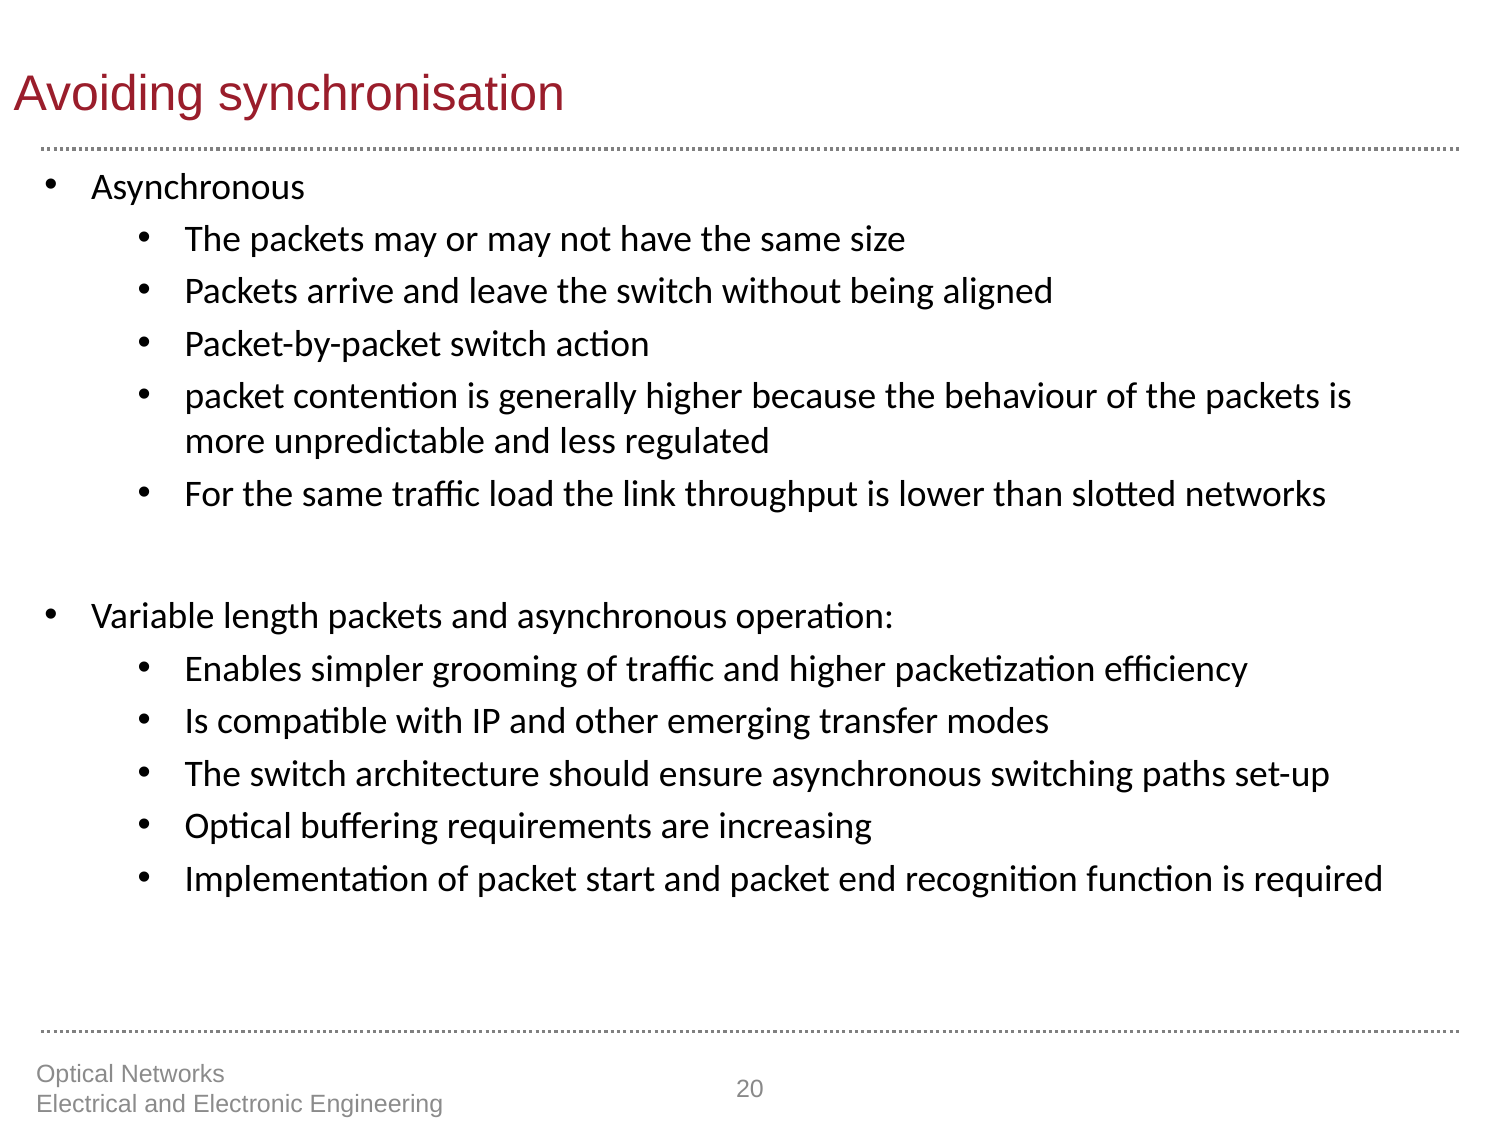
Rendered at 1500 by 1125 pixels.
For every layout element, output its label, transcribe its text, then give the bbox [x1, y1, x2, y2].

list Asynchronous The packets may or may not have the same size Packets arrive and leave the switch without being aligned Packet-by-packet switch action packet contention is generally higher because the behaviour of the packets is more unpredictable and less regulated For the same traffic load the link throughput is lower than slotted networks Variable length packets and asynchronous operation: Enables simpler grooming of traffic and higher packetization efficiency Is compatible with IP and other emerging transfer modes The switch architecture should ensure asynchronous switching paths set-up Optical buffering requirements are increasing Implementation of packet start and packet end recognition function is required [29, 162, 1447, 1061]
footer Optical Networks Electrical and Electronic Engineering [21, 1057, 656, 1118]
slide_number 20 [690, 1057, 810, 1118]
title Avoiding synchronisation [0, 30, 1142, 129]
